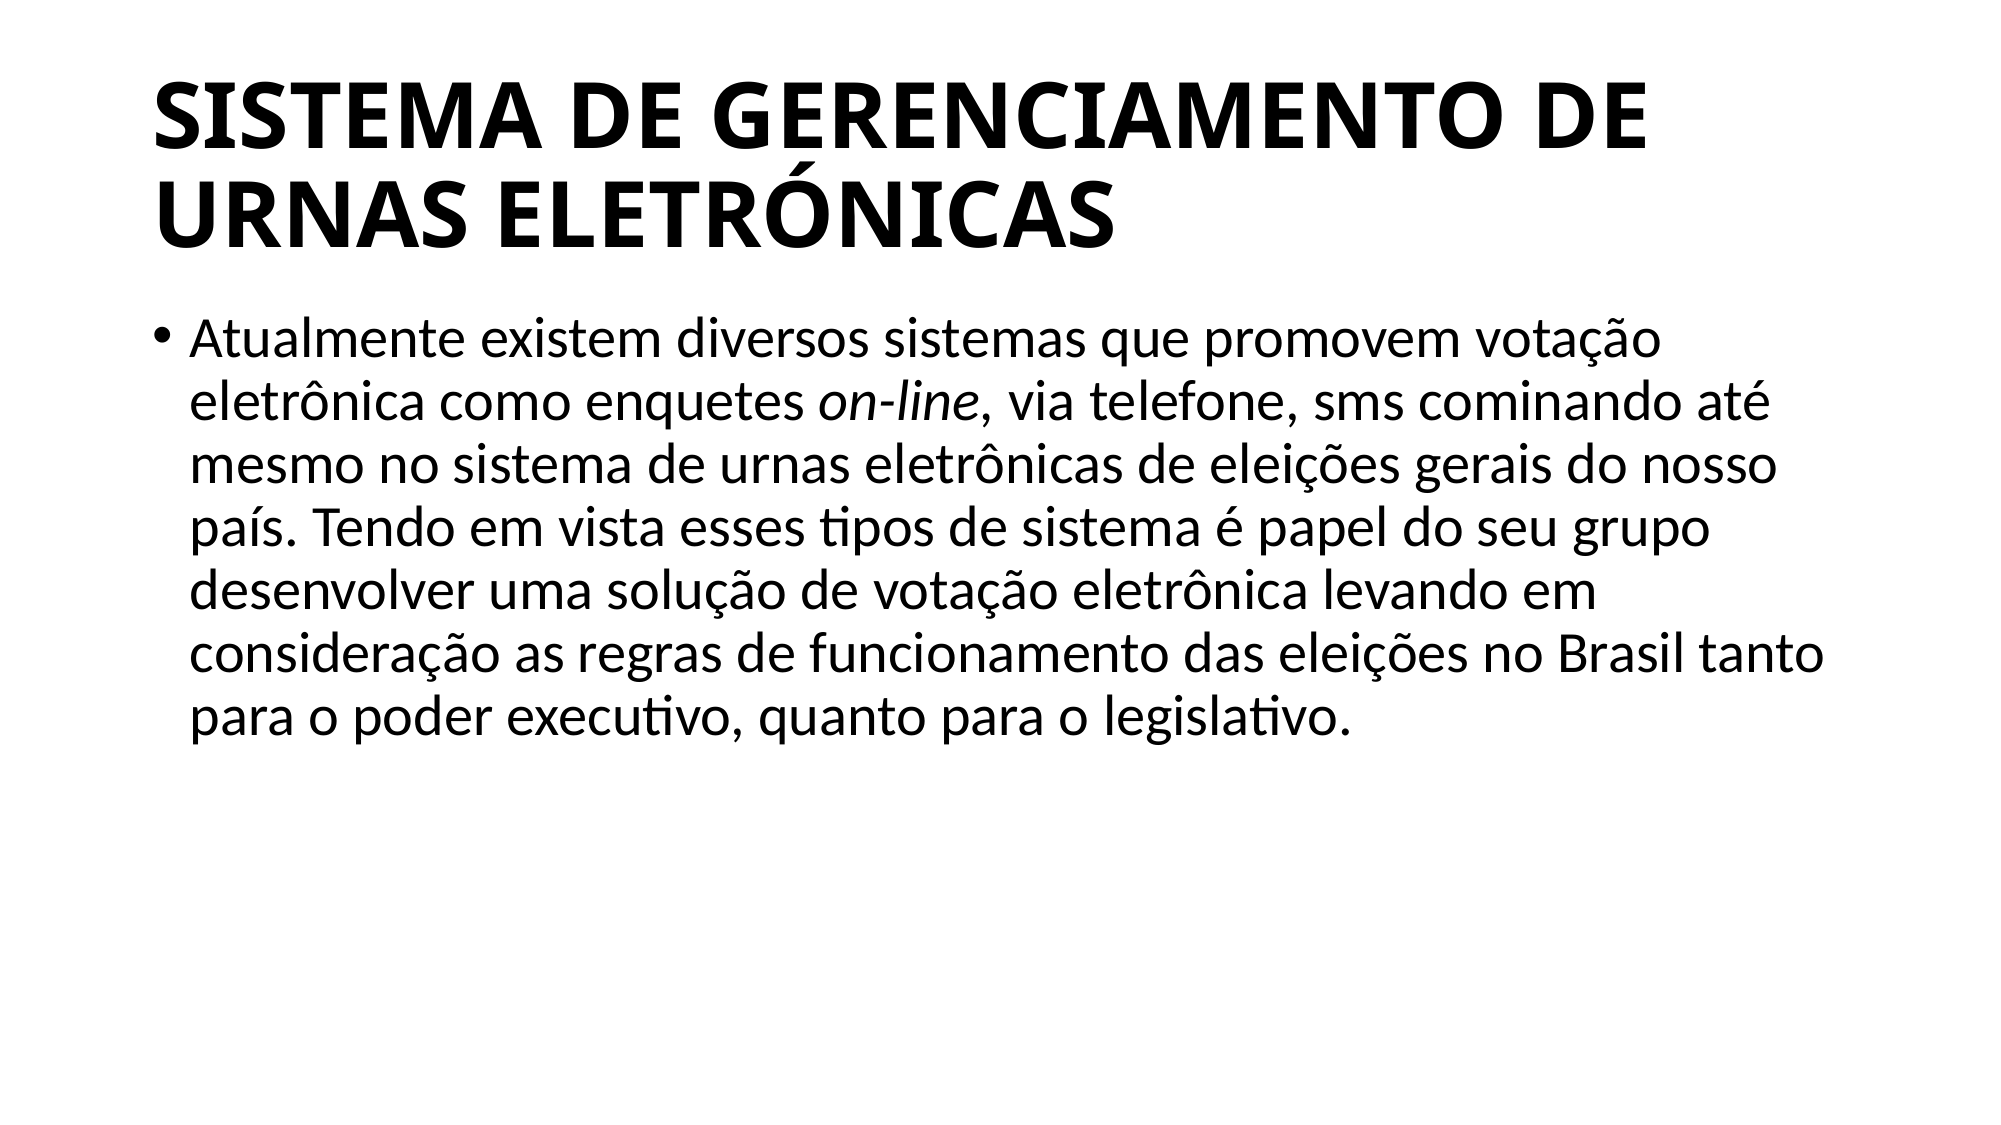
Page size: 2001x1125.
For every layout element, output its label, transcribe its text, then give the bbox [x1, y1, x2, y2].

list Atualmente existem diversos sistemas que promovem votação eletrônica como enquetes on-line, via telefone, sms cominando até mesmo no sistema de urnas eletrônicas de eleições gerais do nosso país. Tendo em vista esses tipos de sistema é papel do seu grupo desenvolver uma solução de votação eletrônica levando em consideração as regras de funcionamento das eleições no Brasil tanto para o poder executivo, quanto para o legislativo. [137, 299, 1863, 1014]
title SISTEMA DE GERENCIAMENTO DE URNAS ELETRÓNICAS [137, 59, 1863, 278]
